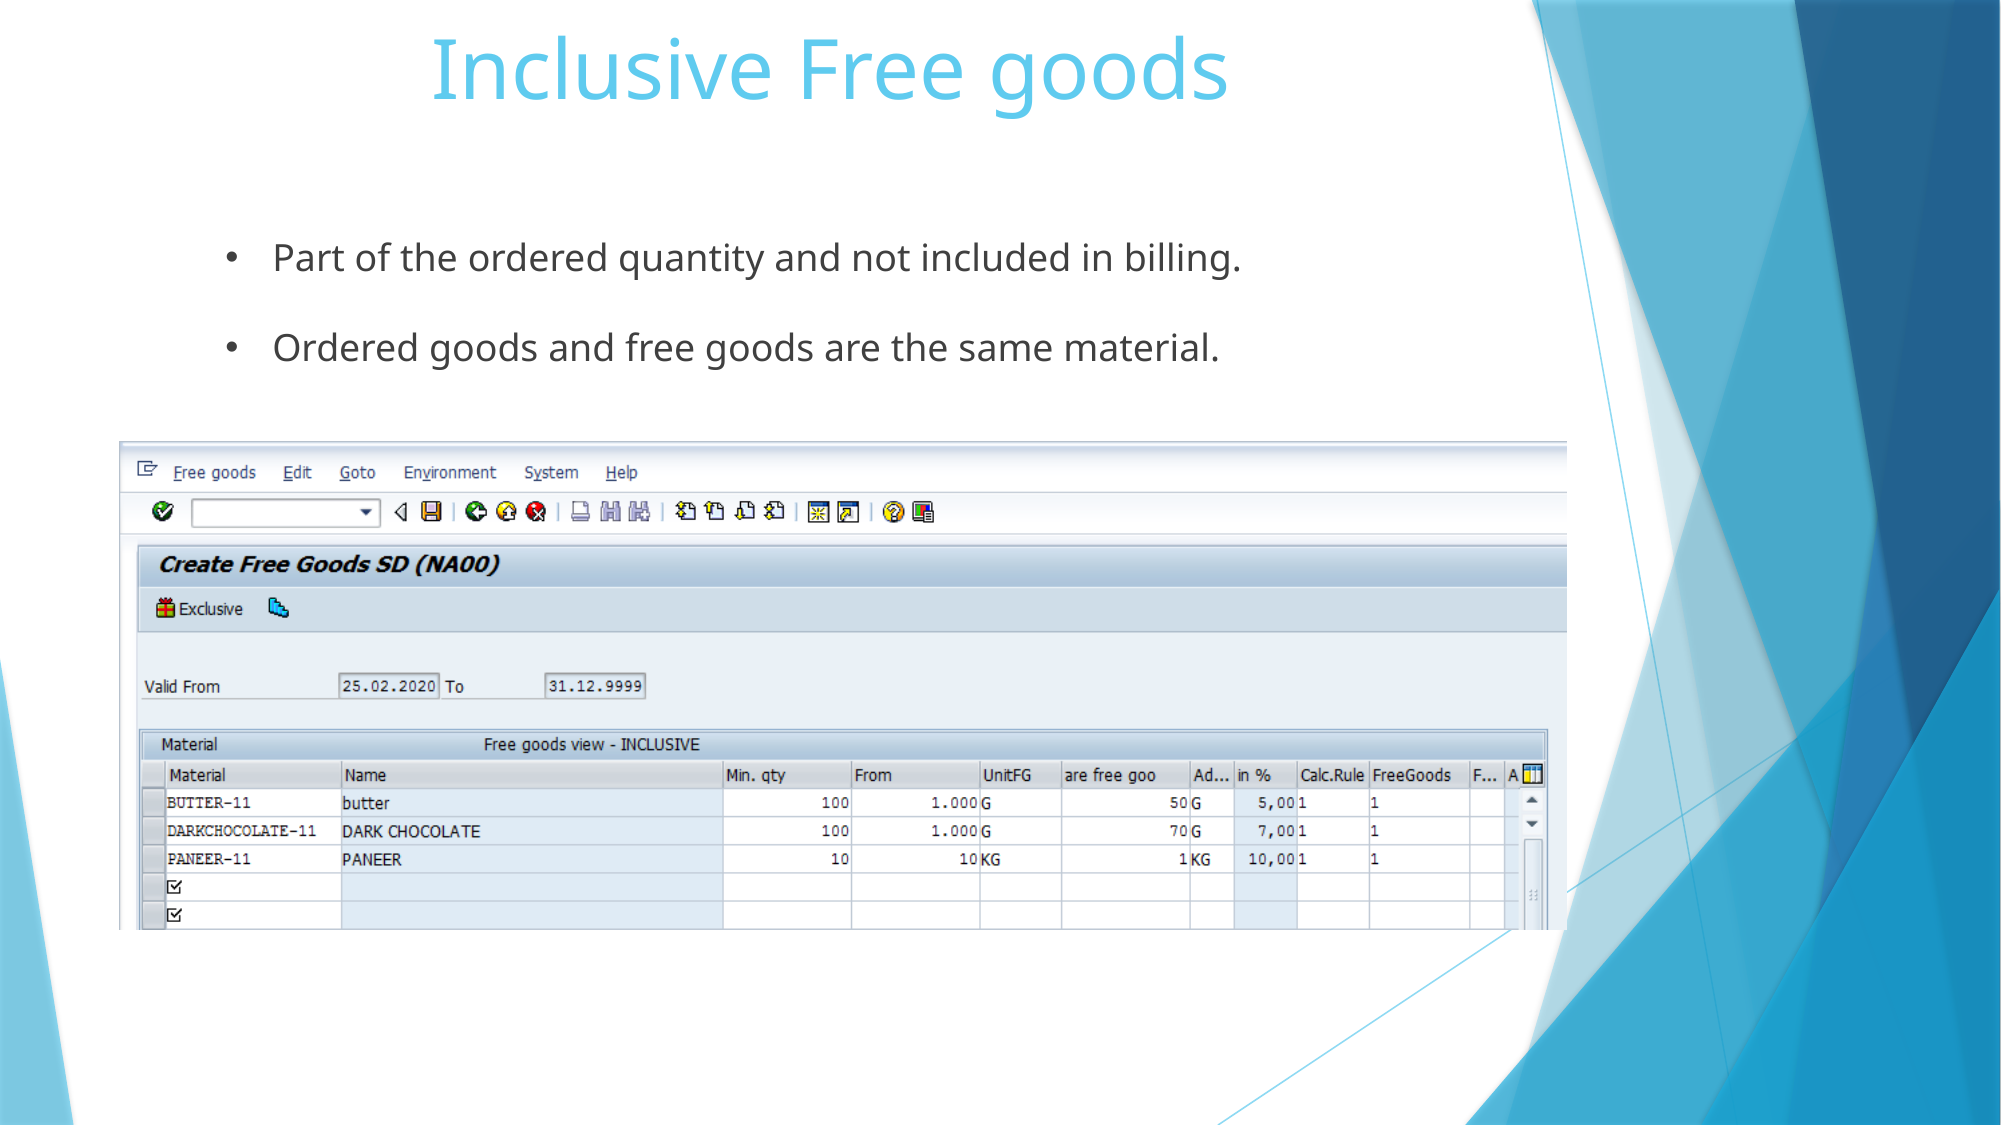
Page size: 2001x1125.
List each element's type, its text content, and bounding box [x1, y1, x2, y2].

text_box Part of the ordered quantity and not included in billing. Ordered goods and free goods are the same material. [210, 226, 1462, 377]
text_box Inclusive Free goods [417, 9, 1269, 124]
picture [118, 441, 1567, 931]
